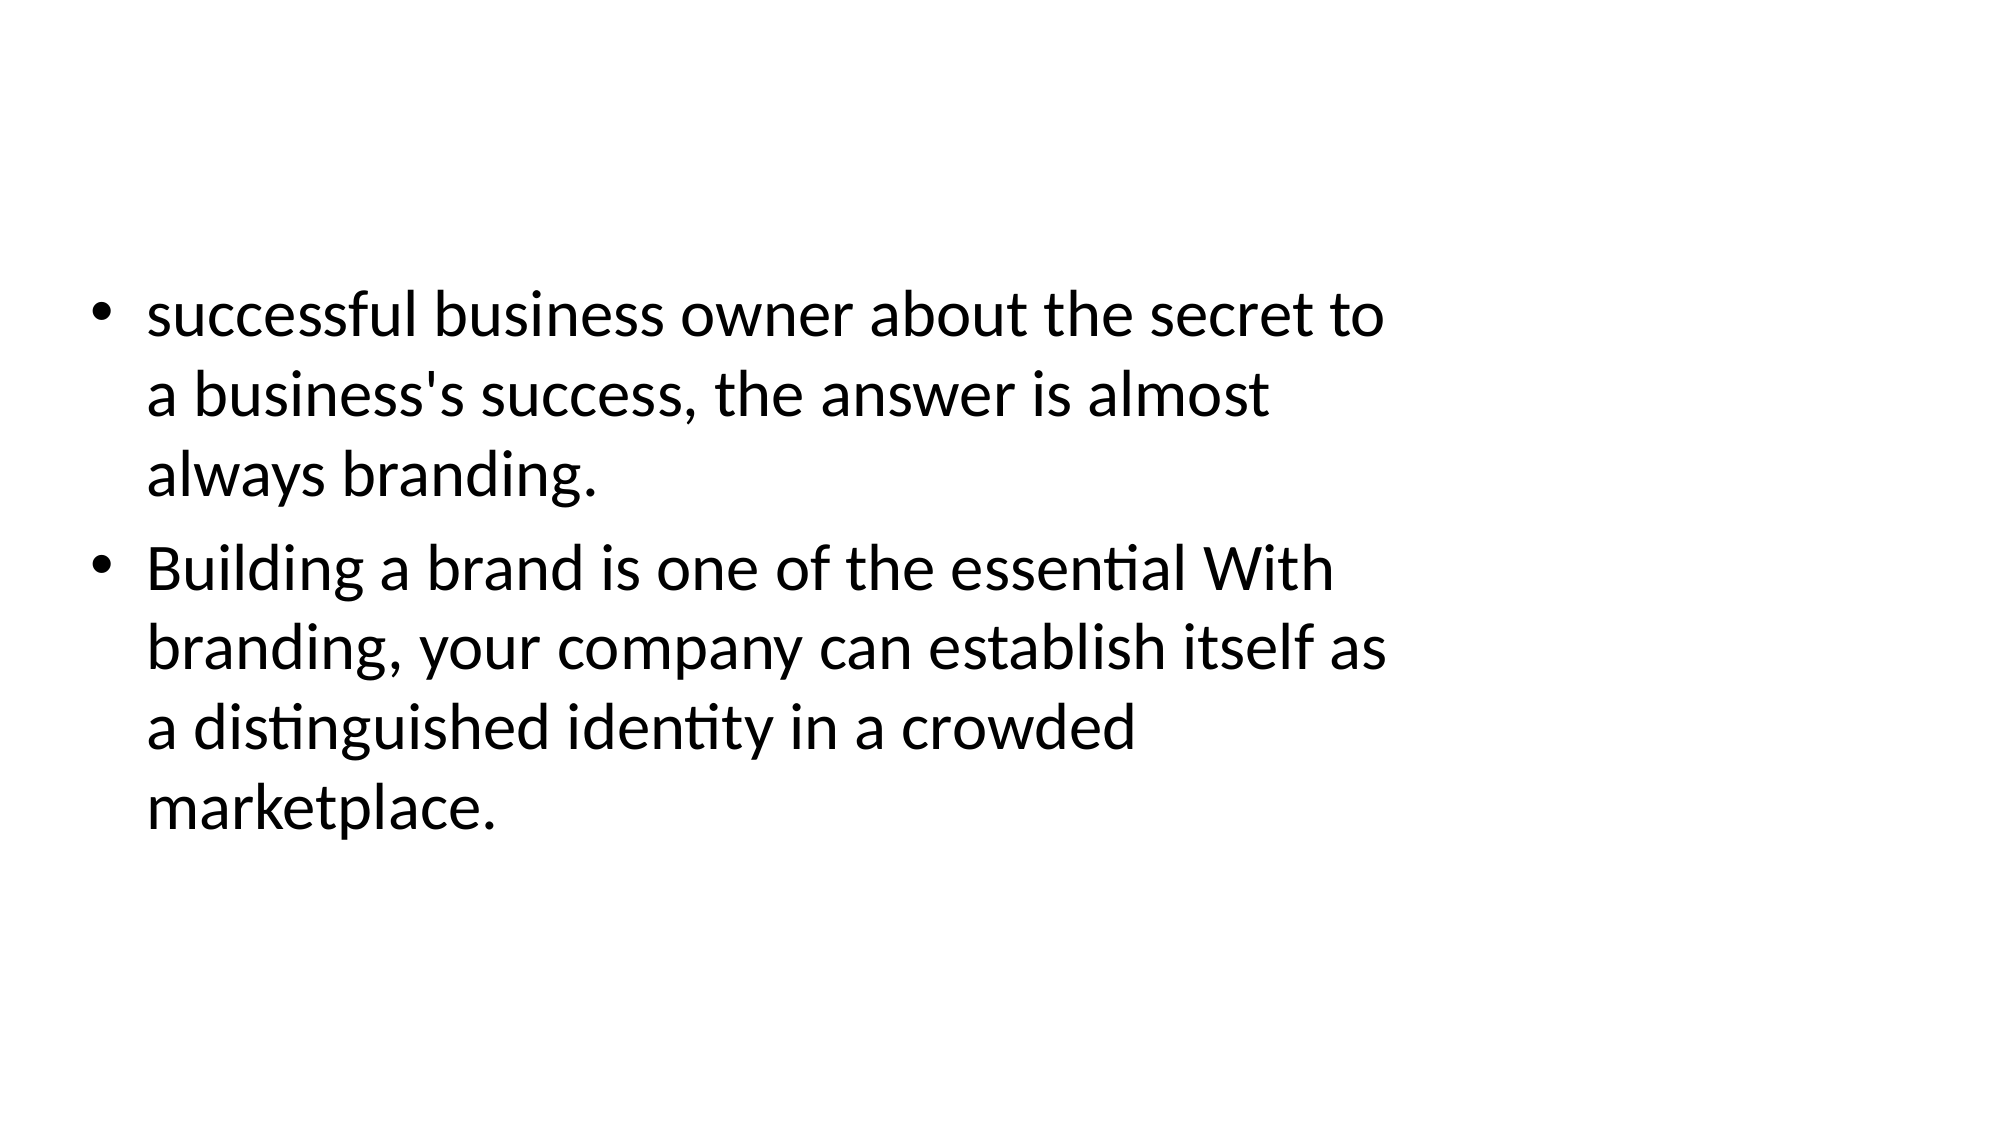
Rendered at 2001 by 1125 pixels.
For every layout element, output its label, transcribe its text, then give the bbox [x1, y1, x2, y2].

list successful business owner about the secret to a business's success, the answer is almost always branding. Building a brand is one of the essential With branding, your company can establish itself as a distinguished identity in a crowded marketplace. [75, 262, 1425, 1005]
